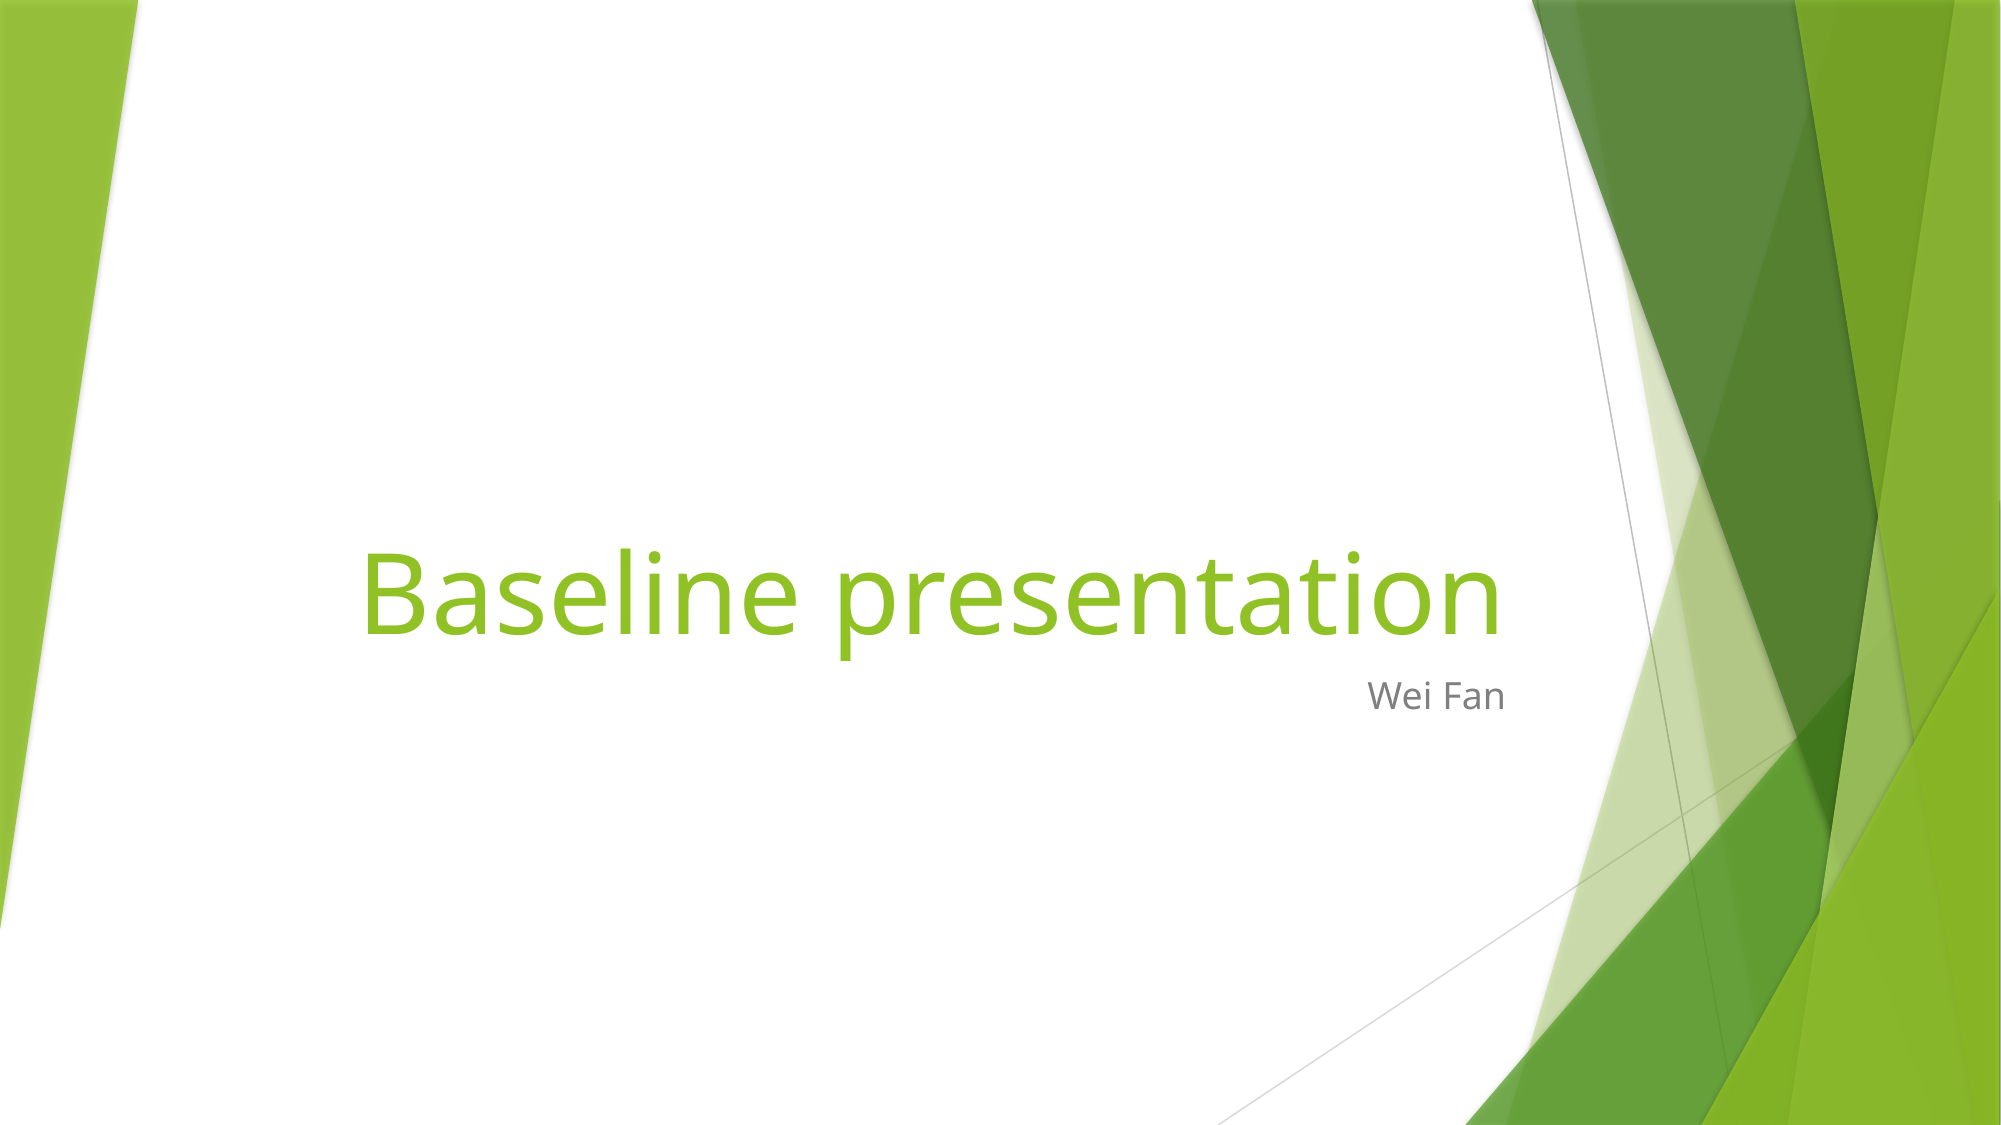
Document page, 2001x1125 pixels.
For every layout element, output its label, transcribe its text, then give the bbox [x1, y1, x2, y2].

subtitle Wei Fan [247, 664, 1522, 845]
title Baseline presentation [247, 394, 1522, 664]
